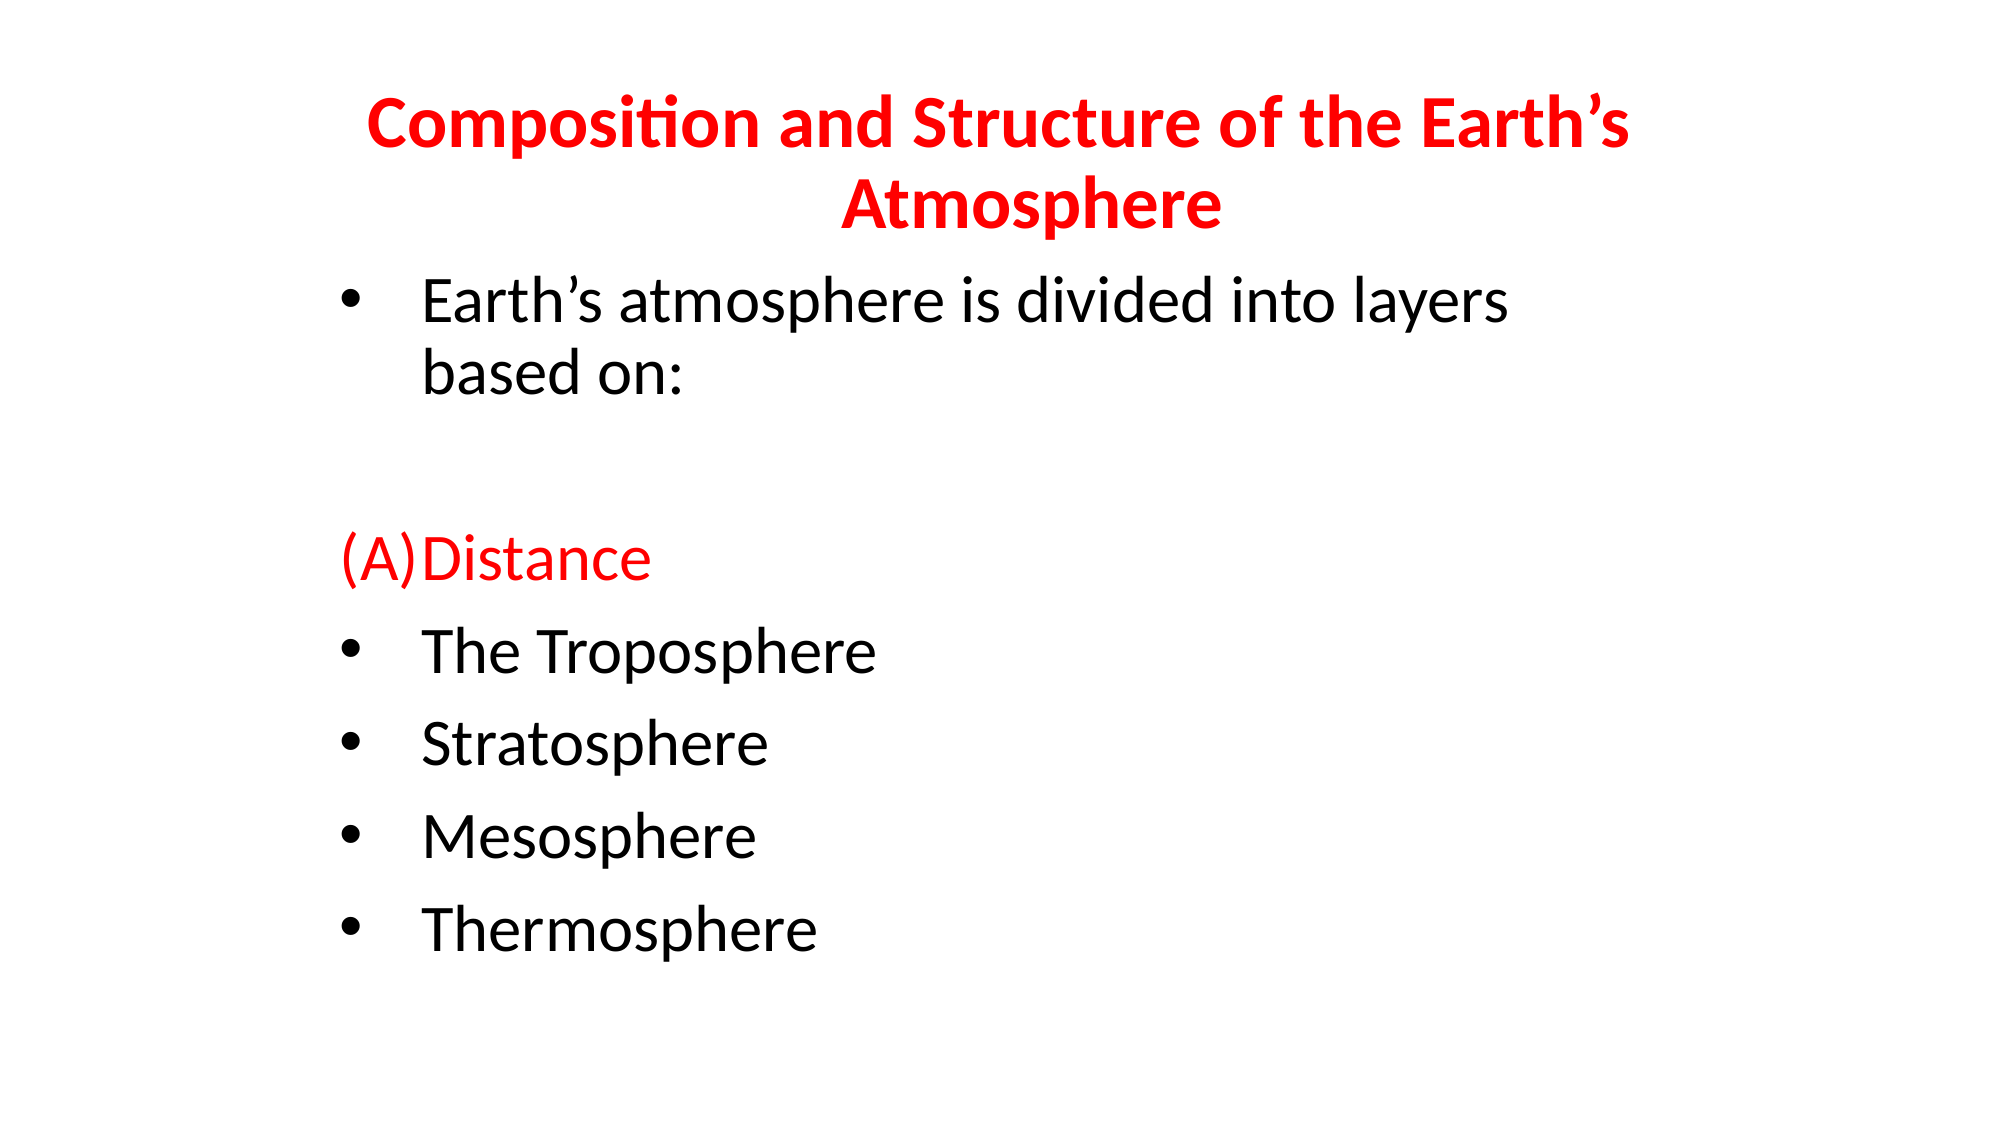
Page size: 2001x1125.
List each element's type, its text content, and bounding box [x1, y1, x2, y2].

list Composition and Structure of the Earth’s Atmosphere Earth’s atmosphere is divided into layers based on: Distance The Troposphere Stratosphere Mesosphere Thermosphere [324, 75, 1675, 1038]
